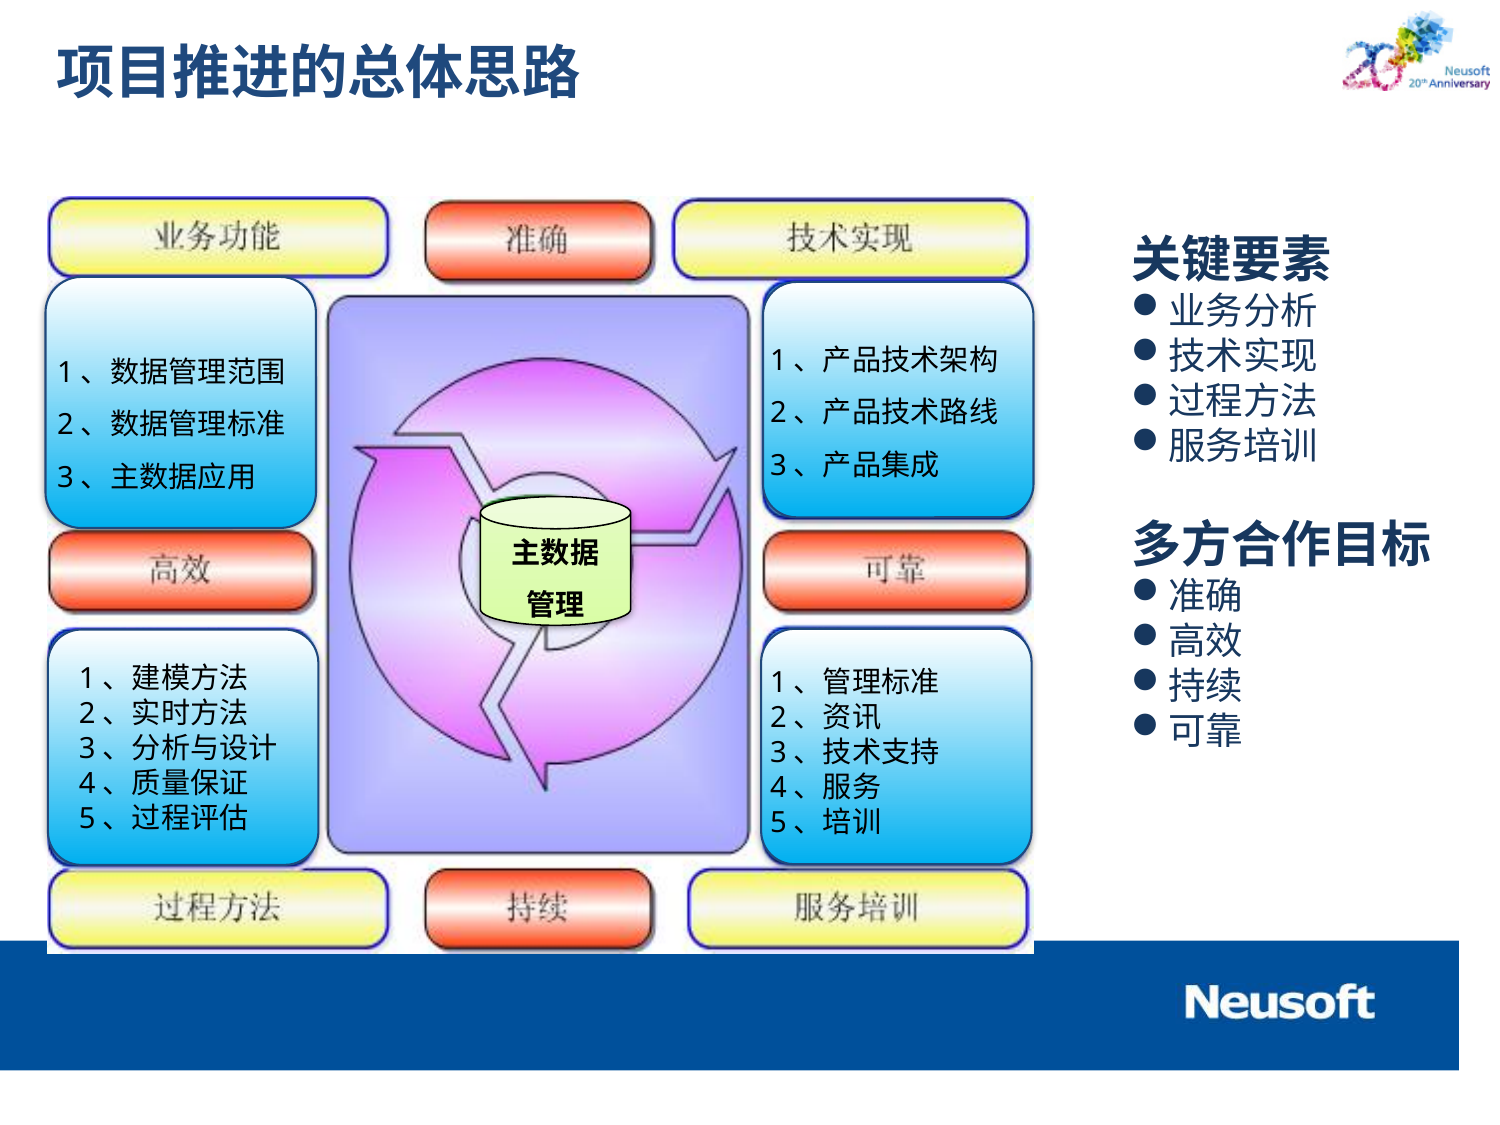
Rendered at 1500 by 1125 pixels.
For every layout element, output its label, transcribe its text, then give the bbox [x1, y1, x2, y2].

title 项目推进的总体思路 [41, 27, 1347, 146]
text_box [29, 195, 1034, 955]
text_box 关键要素 业务分析 技术实现 过程方法 服务培训 多方合作目标 准确 高效 持续 可靠 [1116, 219, 1477, 760]
picture [1342, 10, 1490, 91]
picture [1175, 983, 1376, 1024]
